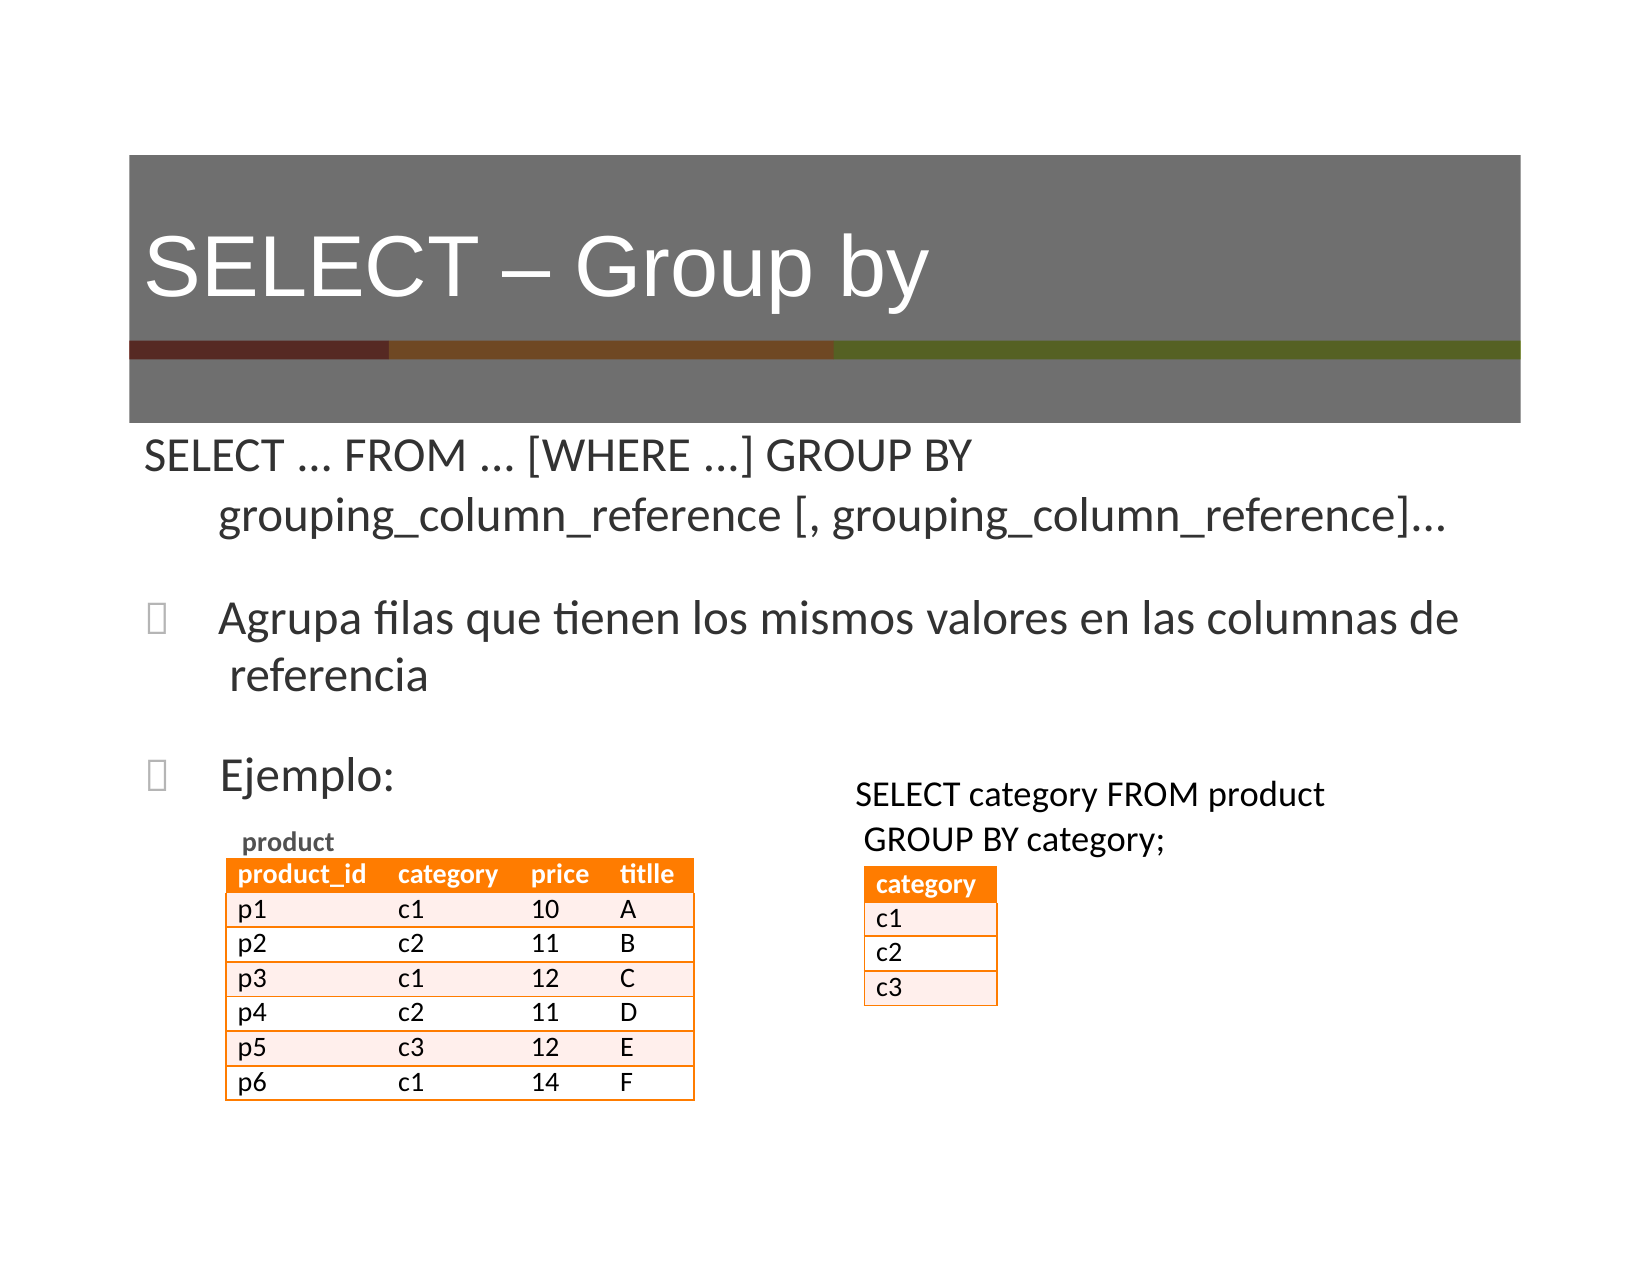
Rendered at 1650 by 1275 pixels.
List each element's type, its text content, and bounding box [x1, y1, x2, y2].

text_box SELECT category FROM product GROUP BY category; [853, 767, 1331, 859]
table_cell p4 [227, 997, 383, 1030]
table_cell c2 [865, 937, 996, 970]
table_header category [383, 858, 516, 893]
table_cell c1 [383, 1067, 516, 1099]
table_cell c3 [383, 1032, 516, 1065]
table_cell p5 [227, 1032, 383, 1065]
table_cell 12 [516, 1032, 605, 1065]
table_cell 12 [516, 963, 605, 996]
table_cell 11 [516, 928, 605, 961]
table_cell c1 [383, 893, 516, 926]
table_cell c3 [865, 972, 996, 1005]
table_cell c2 [383, 928, 516, 961]
table_cell c1 [865, 903, 996, 935]
table_header price [516, 858, 605, 893]
table_cell F [605, 1067, 693, 1099]
table_cell p1 [227, 893, 383, 926]
table_header category [864, 866, 997, 903]
table_cell A [605, 893, 693, 926]
table_cell 10 [516, 893, 605, 926]
text_box  Ejemplo: [142, 739, 397, 801]
table_cell p3 [227, 963, 383, 996]
table_cell p6 [227, 1067, 383, 1099]
table_cell p2 [227, 928, 383, 961]
table_cell c2 [383, 997, 516, 1030]
table_cell E [605, 1032, 693, 1065]
table_cell D [605, 997, 693, 1030]
table_cell 14 [516, 1067, 605, 1099]
text_box product [239, 820, 338, 857]
table_header product_id [226, 858, 383, 893]
title SELECT – Group by [129, 155, 1521, 423]
table_cell c1 [383, 963, 516, 996]
text_box SELECT ... FROM ... [WHERE ...] GROUP BY grouping_column_reference [, grouping_column_reference]...  Agrupa ﬁlas que tienen los mismos valores en las columnas de referencia [141, 420, 1466, 702]
table_header titlle [605, 858, 694, 893]
table_cell B [605, 928, 693, 961]
table_cell C [605, 963, 693, 996]
table_cell 11 [516, 997, 605, 1030]
